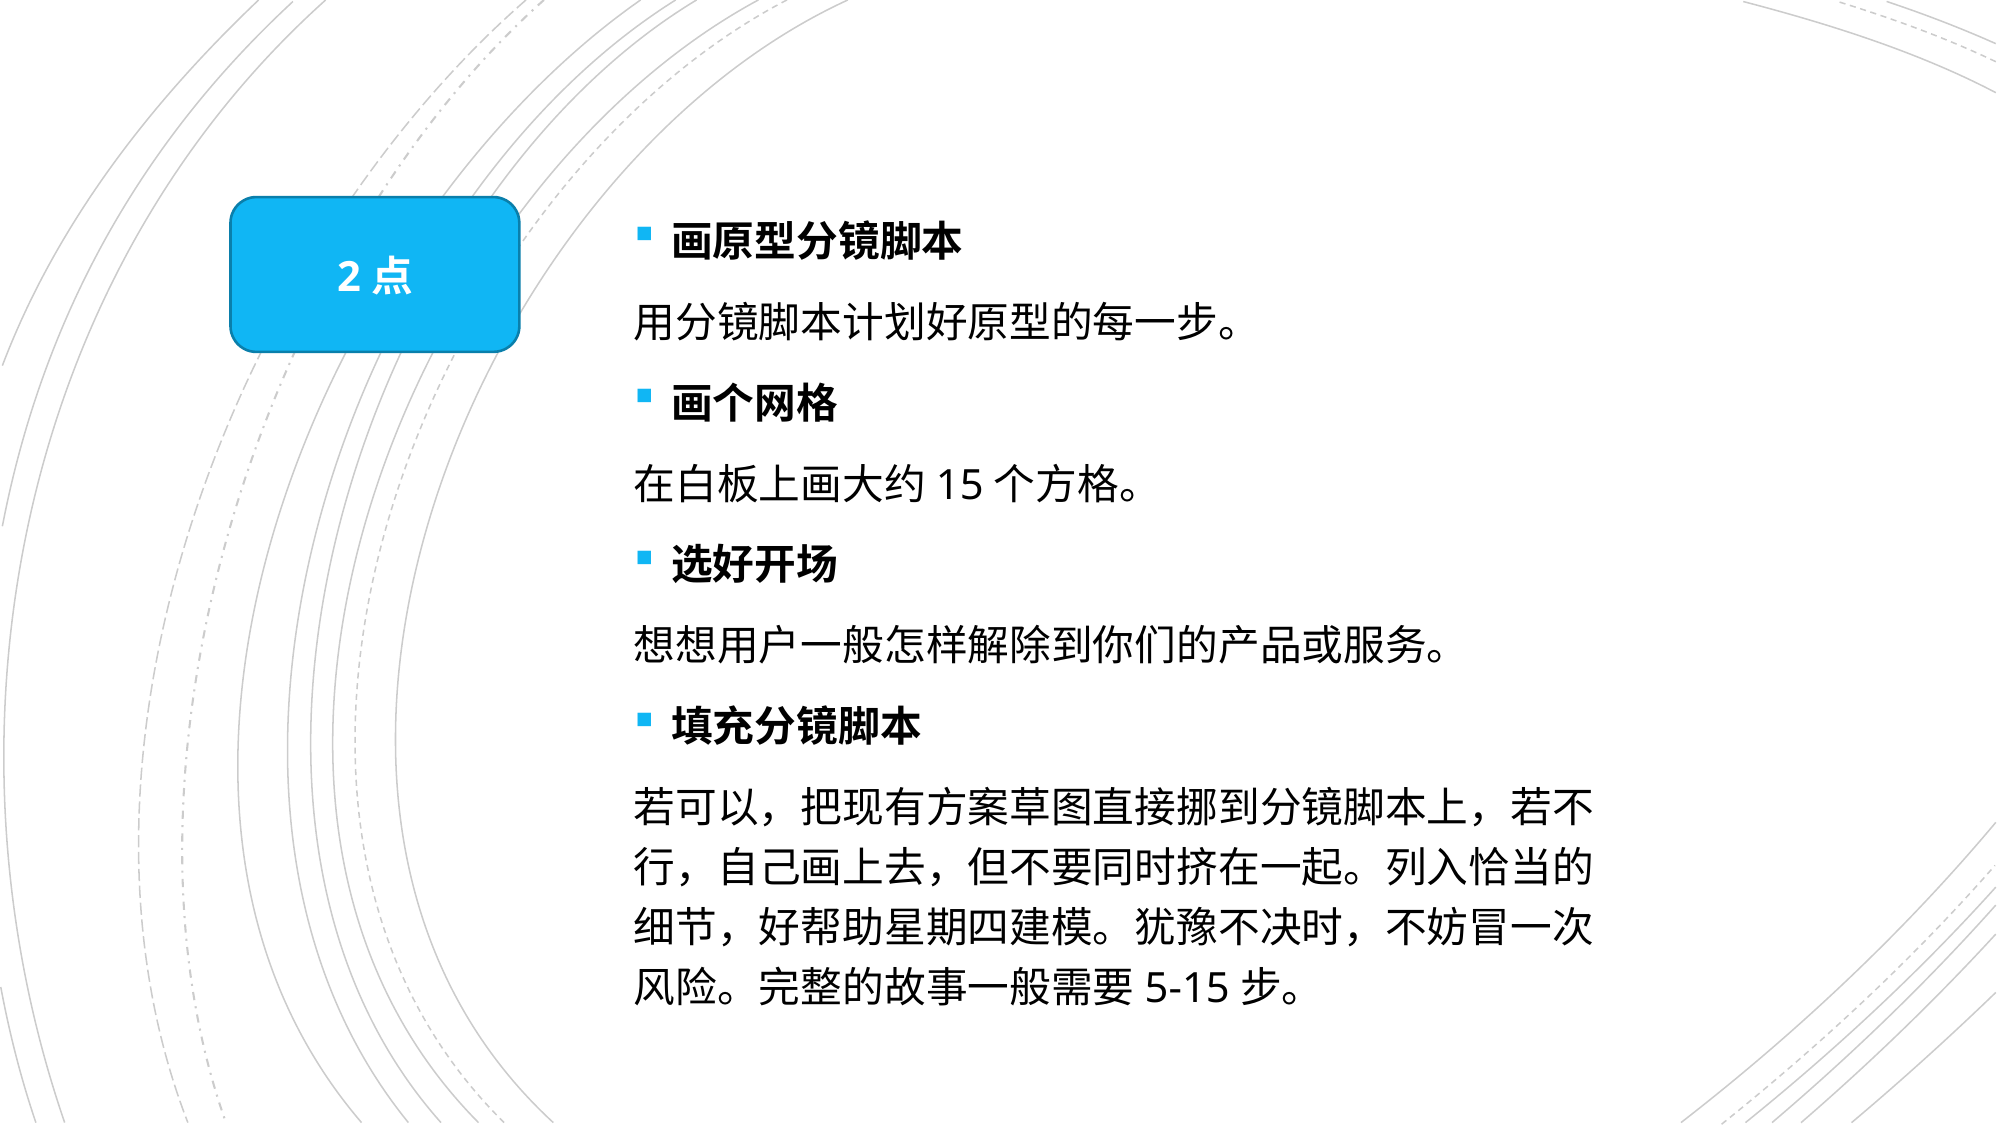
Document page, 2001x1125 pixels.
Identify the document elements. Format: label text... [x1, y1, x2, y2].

list 画原型分镜脚本 用分镜脚本计划好原型的每一步。 画个网格 在白板上画大约15个方格。 选好开场 想想用户一般怎样解除到你们的产品或服务。 填充分镜脚本 若可以，把现有方案草图直接挪到分镜脚本上，若不行，自己画上去，但不要同时挤在一起。列入恰当的细节，好帮助星期四建模。犹豫不决时，不妨冒一次风险。完整的故事一般需要5-15步。 [618, 197, 1649, 1060]
text_box 2点 [229, 195, 521, 354]
